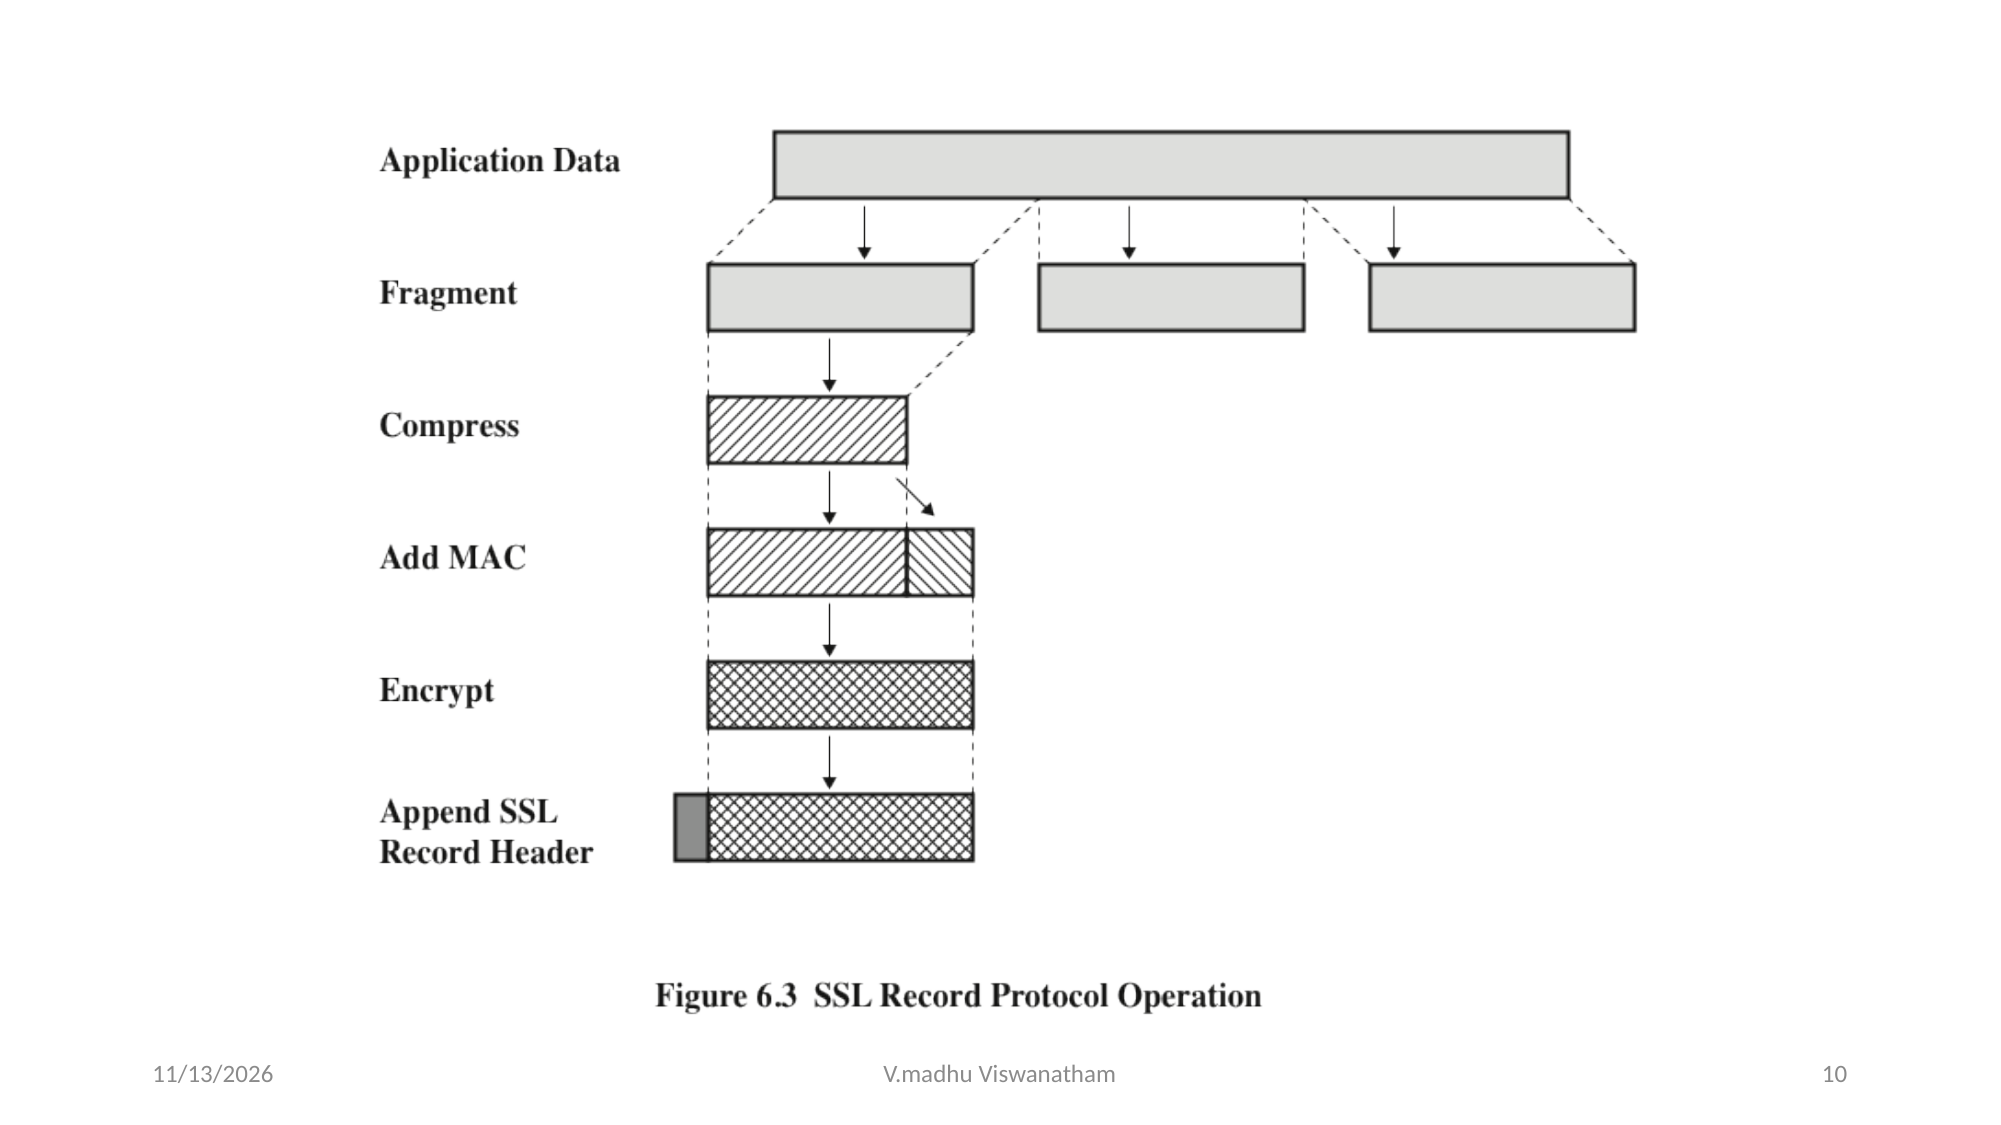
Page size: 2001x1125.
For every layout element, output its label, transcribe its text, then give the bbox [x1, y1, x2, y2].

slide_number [137, 1042, 588, 1103]
footer V.madhu Viswanatham [662, 1059, 1338, 1103]
slide_number 10 [1412, 1042, 1863, 1103]
picture [338, 66, 1662, 1059]
